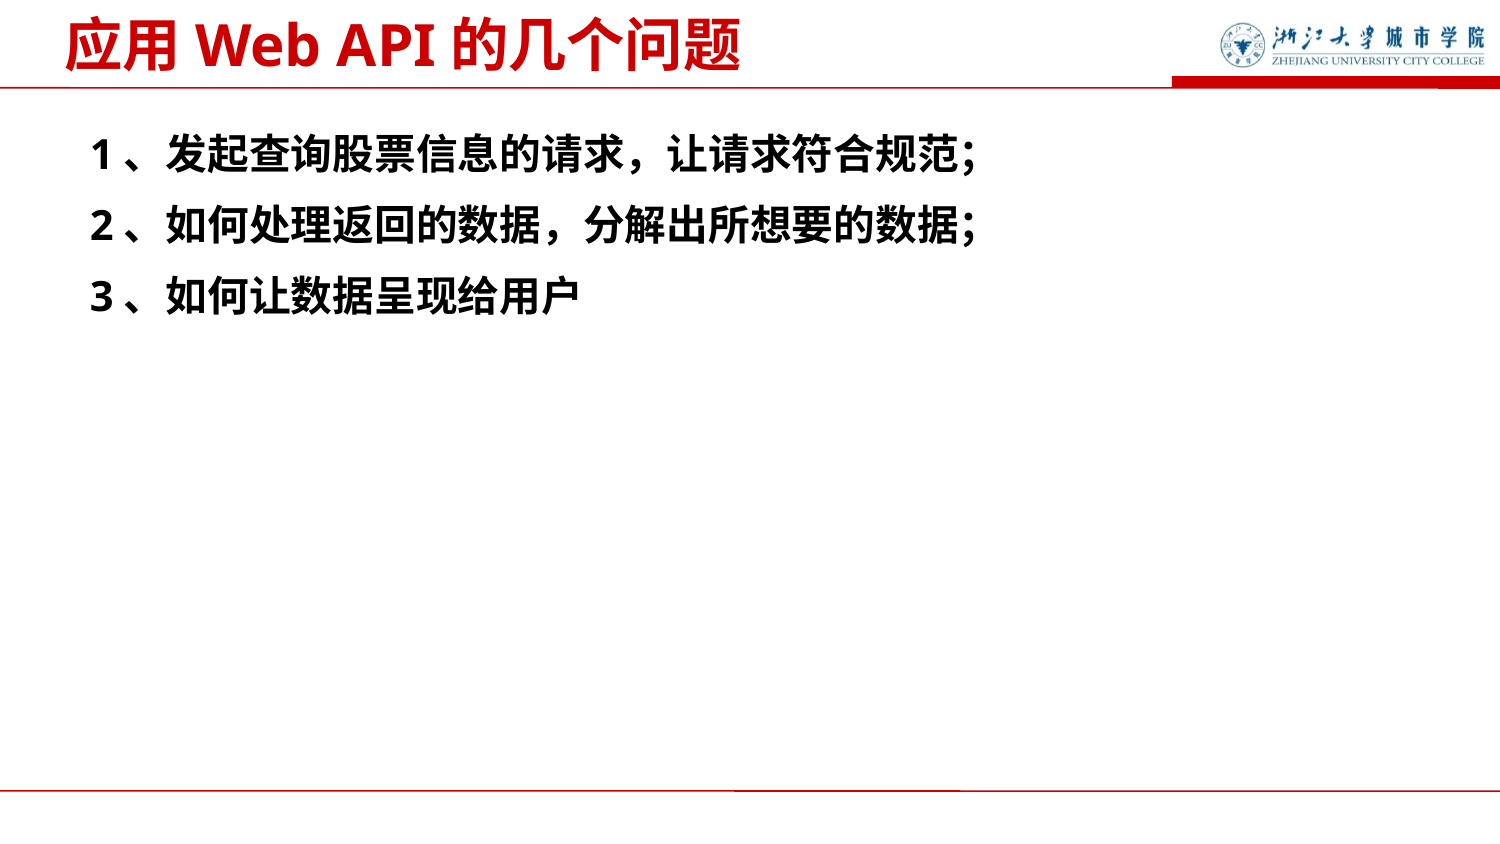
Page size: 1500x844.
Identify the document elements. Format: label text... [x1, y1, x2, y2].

picture [1210, 5, 1497, 73]
title 应用Web API的几个问题 [49, 7, 1400, 80]
text_box 1、发起查询股票信息的请求，让请求符合规范； 2、如何处理返回的数据，分解出所想要的数据； 3、如何让数据呈现给用户 [74, 120, 1447, 221]
